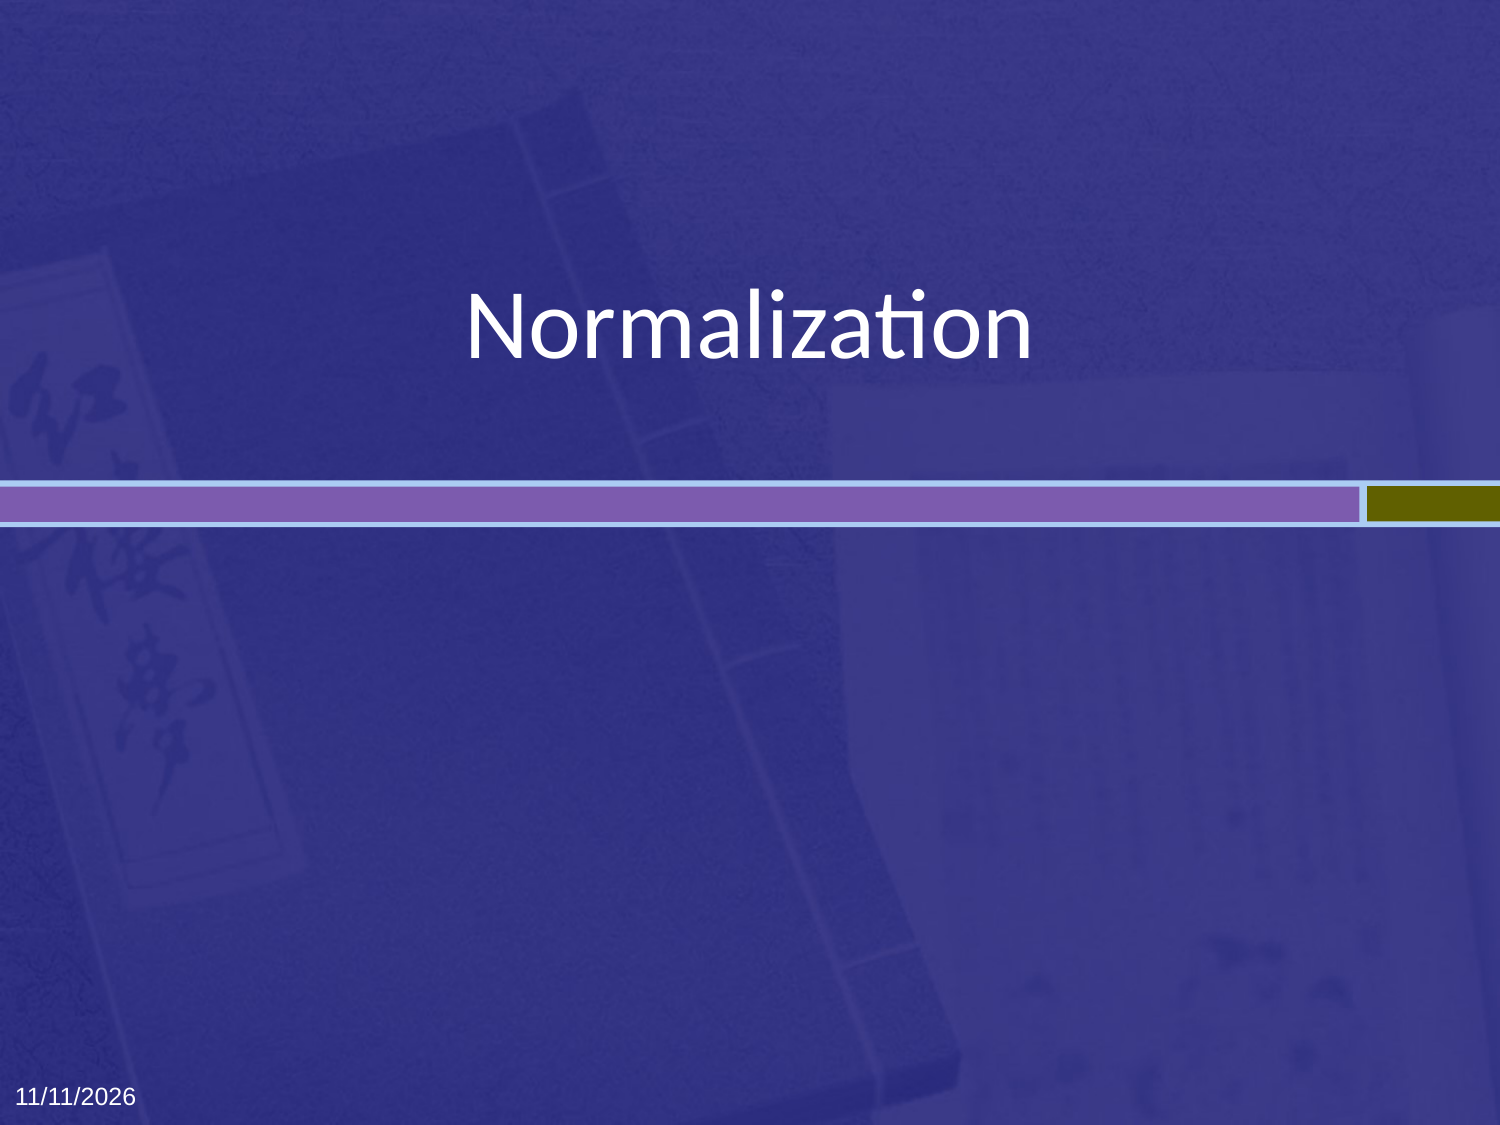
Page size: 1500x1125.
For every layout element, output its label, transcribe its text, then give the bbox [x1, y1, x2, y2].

picture [0, 0, 1500, 480]
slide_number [0, 1065, 296, 1125]
picture [0, 528, 1500, 1125]
title Normalization [112, 157, 1388, 480]
